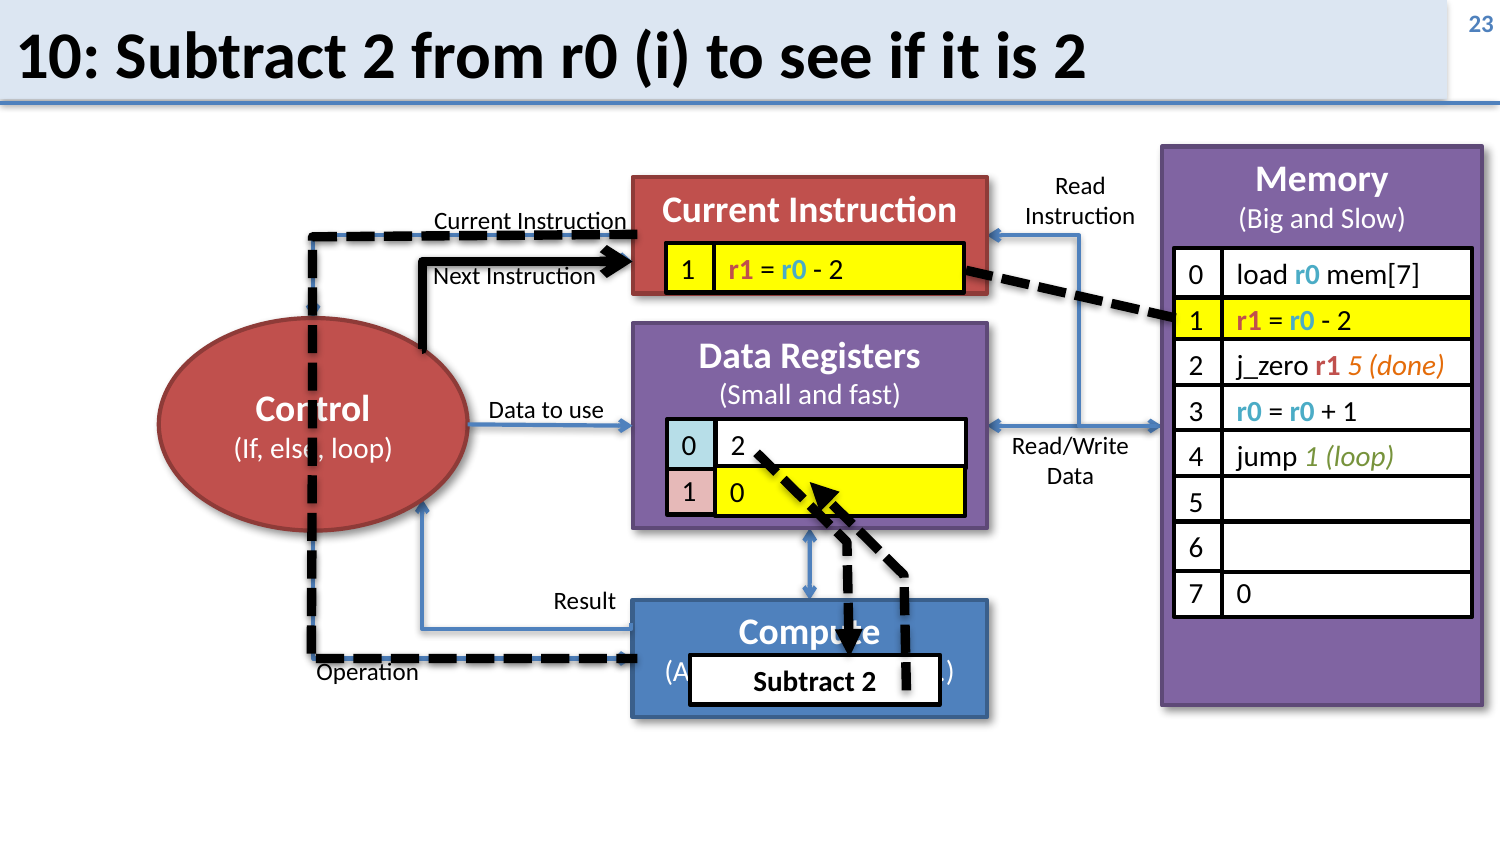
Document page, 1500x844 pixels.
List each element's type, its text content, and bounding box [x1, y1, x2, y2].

title 10: Subtract 2 from r0 (i) to see if it is 2 [0, 5, 1483, 100]
text_box [309, 323, 638, 529]
text_box Current Instruction [631, 175, 981, 296]
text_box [312, 197, 485, 319]
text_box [300, 530, 633, 694]
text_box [1173, 247, 1473, 618]
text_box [986, 161, 1175, 427]
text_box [483, 199, 572, 411]
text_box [422, 499, 633, 623]
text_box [570, 197, 644, 319]
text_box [666, 419, 966, 516]
text_box Subtract 2 [688, 653, 942, 707]
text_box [978, 421, 1163, 498]
text_box Data Registers (Small and fast) [641, 321, 989, 530]
text_box Control (If, else, loop) [156, 316, 306, 533]
text_box [968, 268, 981, 276]
text_box [787, 524, 859, 658]
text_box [665, 242, 965, 294]
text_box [467, 385, 633, 432]
text_box Memory (Big and Slow) [1160, 144, 1484, 707]
text_box [829, 524, 910, 691]
text_box Compute (Add, Sub, Multiply, etc.) [630, 598, 989, 719]
